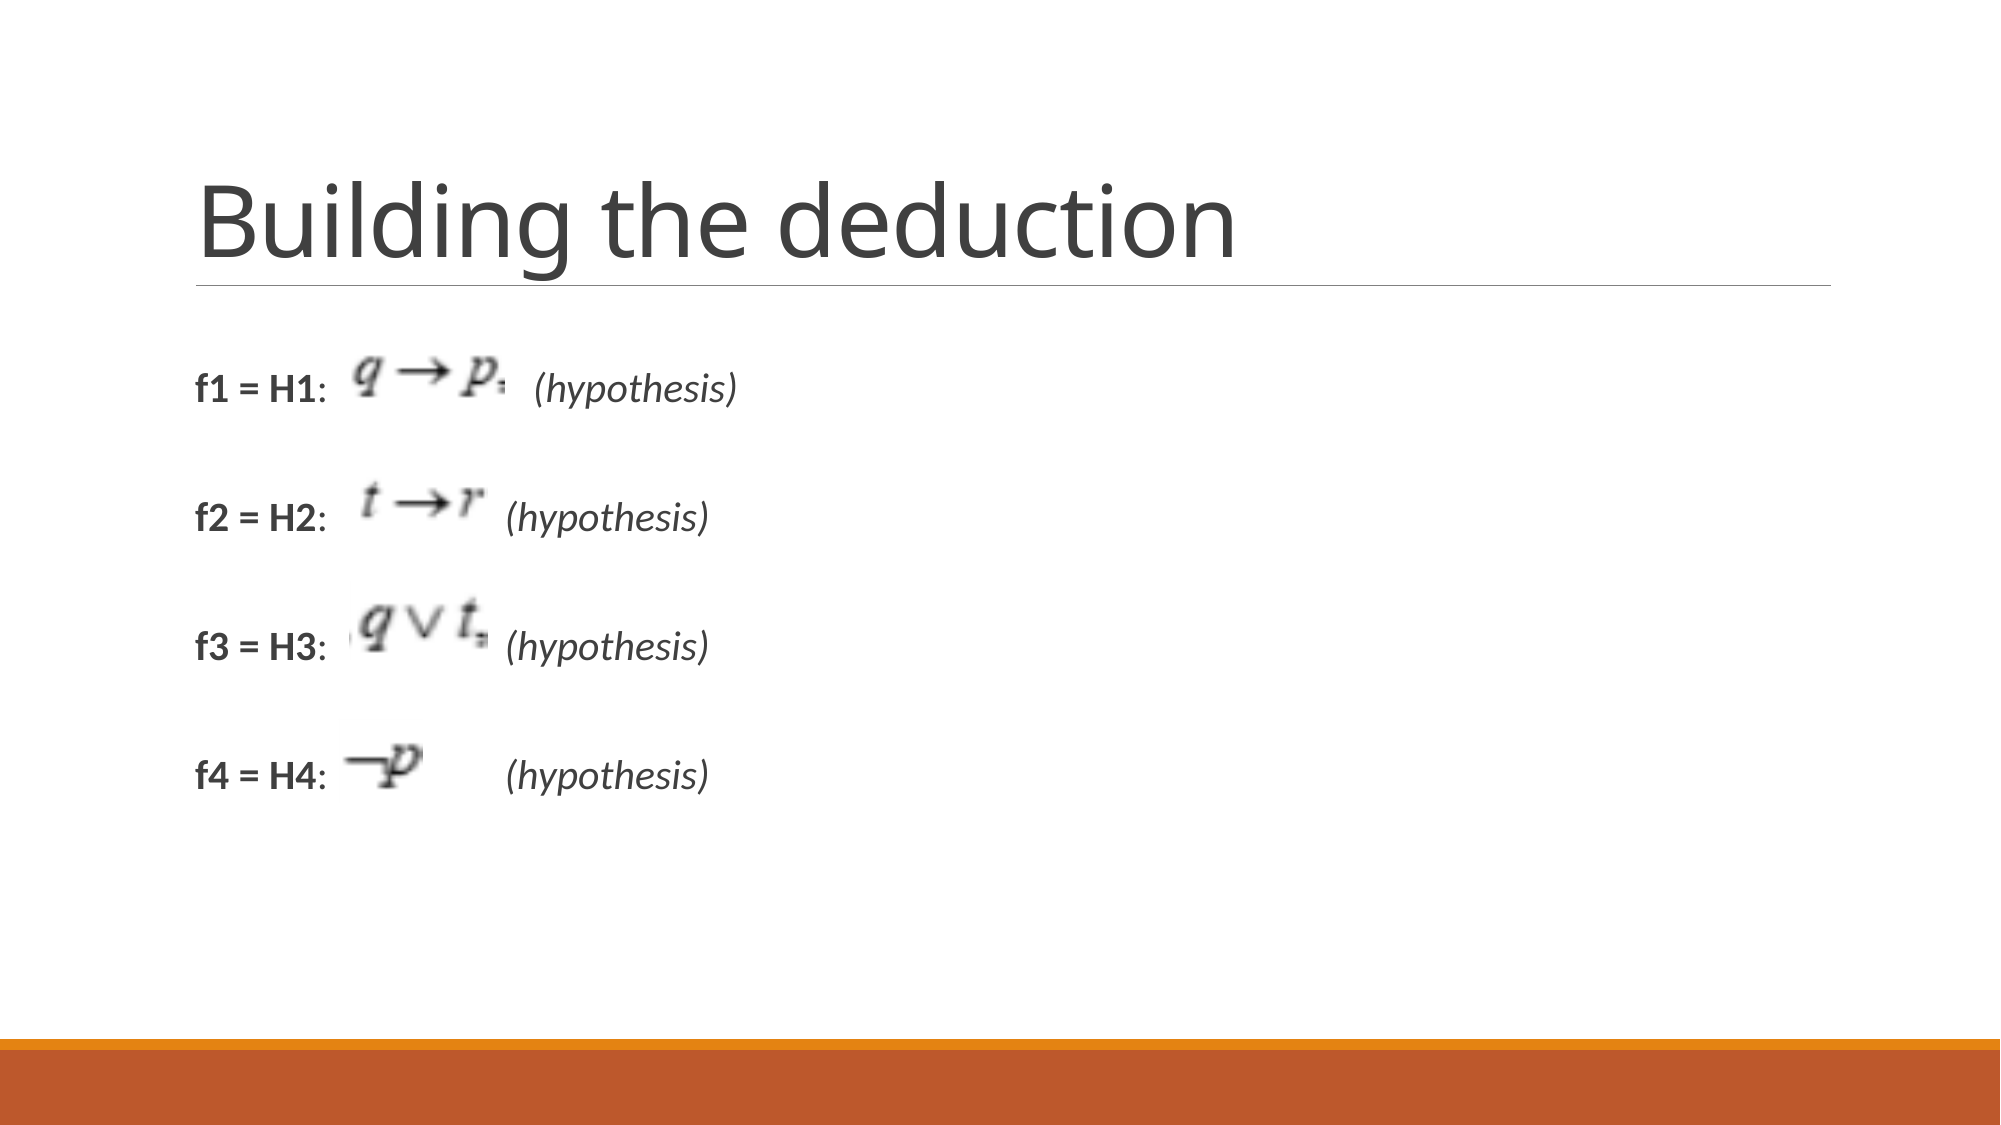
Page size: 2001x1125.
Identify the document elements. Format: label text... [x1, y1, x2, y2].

picture [348, 581, 489, 661]
list f1 = H1: (hypothesis) f2 = H2: (hypothesis) f3 = H3: (hypothesis) f4 = H4: (hypothesis) [180, 302, 1830, 963]
picture [355, 466, 489, 540]
title Building the deduction [180, 47, 1830, 285]
picture [338, 345, 506, 407]
picture [338, 718, 424, 804]
